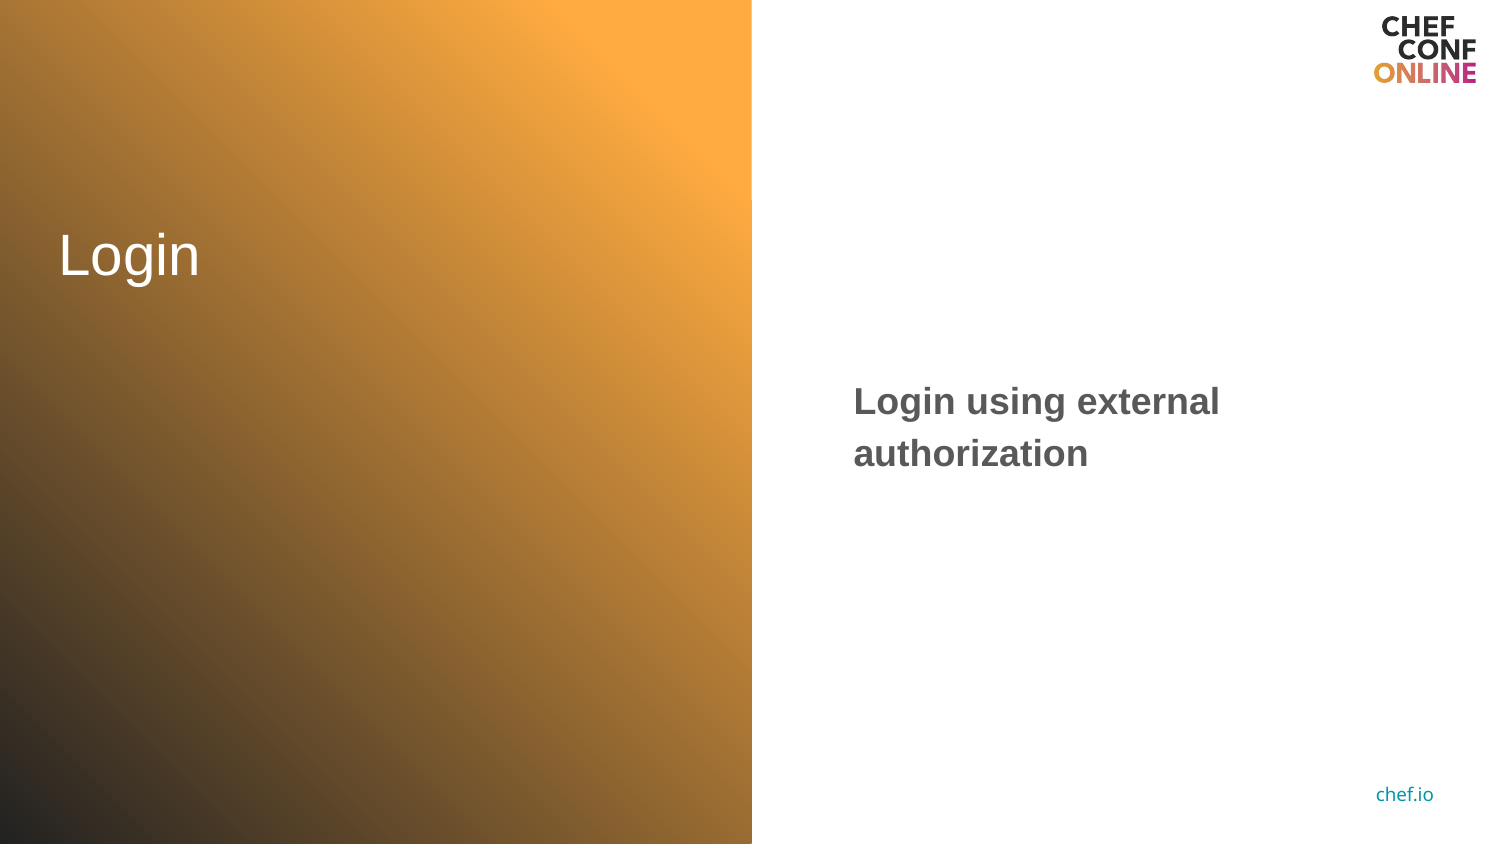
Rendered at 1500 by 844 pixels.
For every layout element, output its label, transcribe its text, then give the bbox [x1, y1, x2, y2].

title Login [43, 202, 708, 446]
list Login using external authorization [838, 380, 1480, 464]
picture [1374, 16, 1476, 83]
